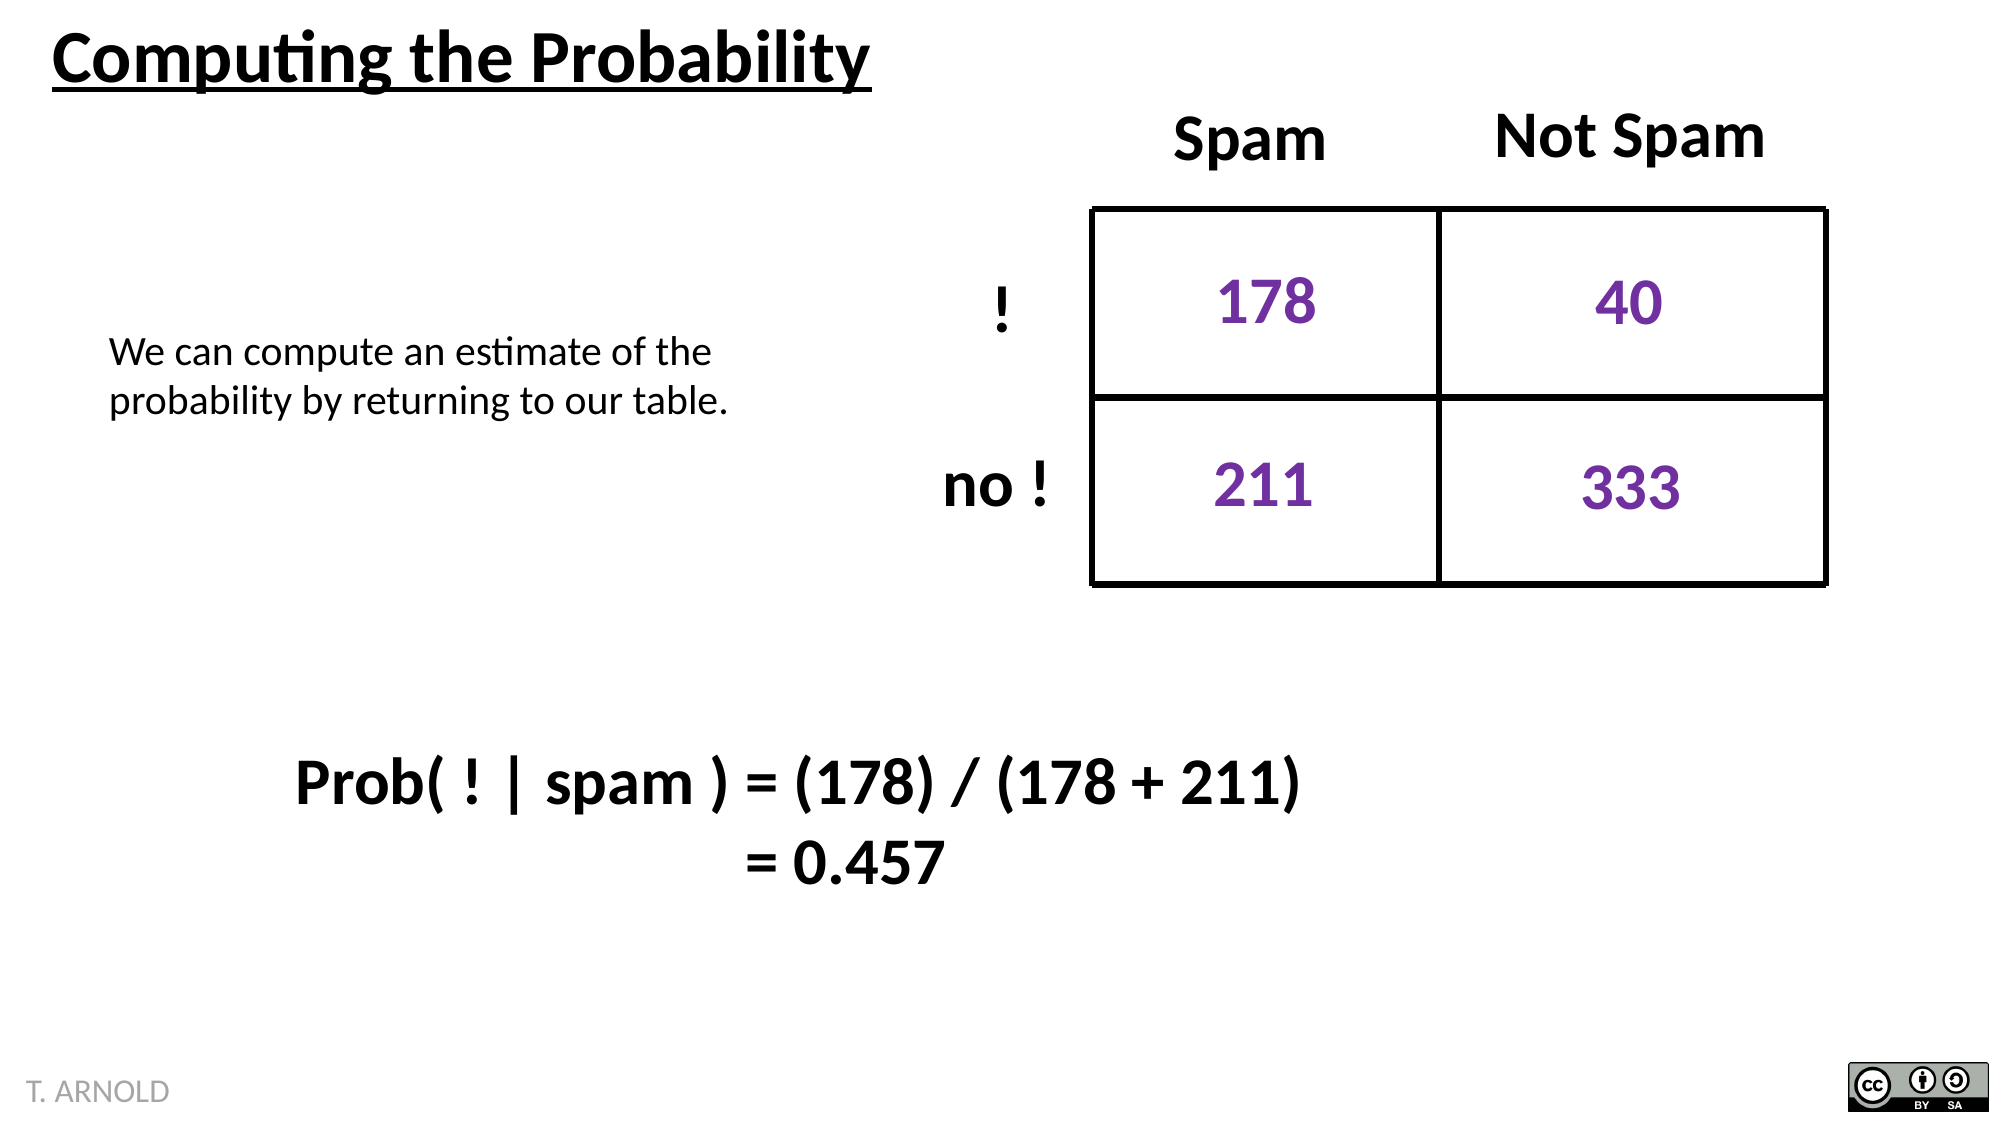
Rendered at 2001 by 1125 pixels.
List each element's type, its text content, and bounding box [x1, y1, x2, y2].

text_box 333 [1472, 435, 1790, 531]
text_box We can compute an estimate of the probability by returning to our table. [94, 315, 796, 431]
text_box Prob( ! | spam ) = (178) / (178 + 211) = 0.457 [280, 730, 1439, 906]
text_box no ! [910, 432, 1084, 527]
text_box ! [924, 258, 1082, 354]
text_box Not Spam [1472, 83, 1790, 179]
text_box 211 [1104, 432, 1423, 527]
text_box 178 [1107, 249, 1426, 344]
text_box Computing the Probability [0, 0, 924, 105]
text_box 40 [1470, 250, 1788, 346]
text_box Spam [1092, 86, 1410, 181]
picture [1848, 1062, 1989, 1112]
text_box T. ARNOLD [11, 1062, 673, 1117]
